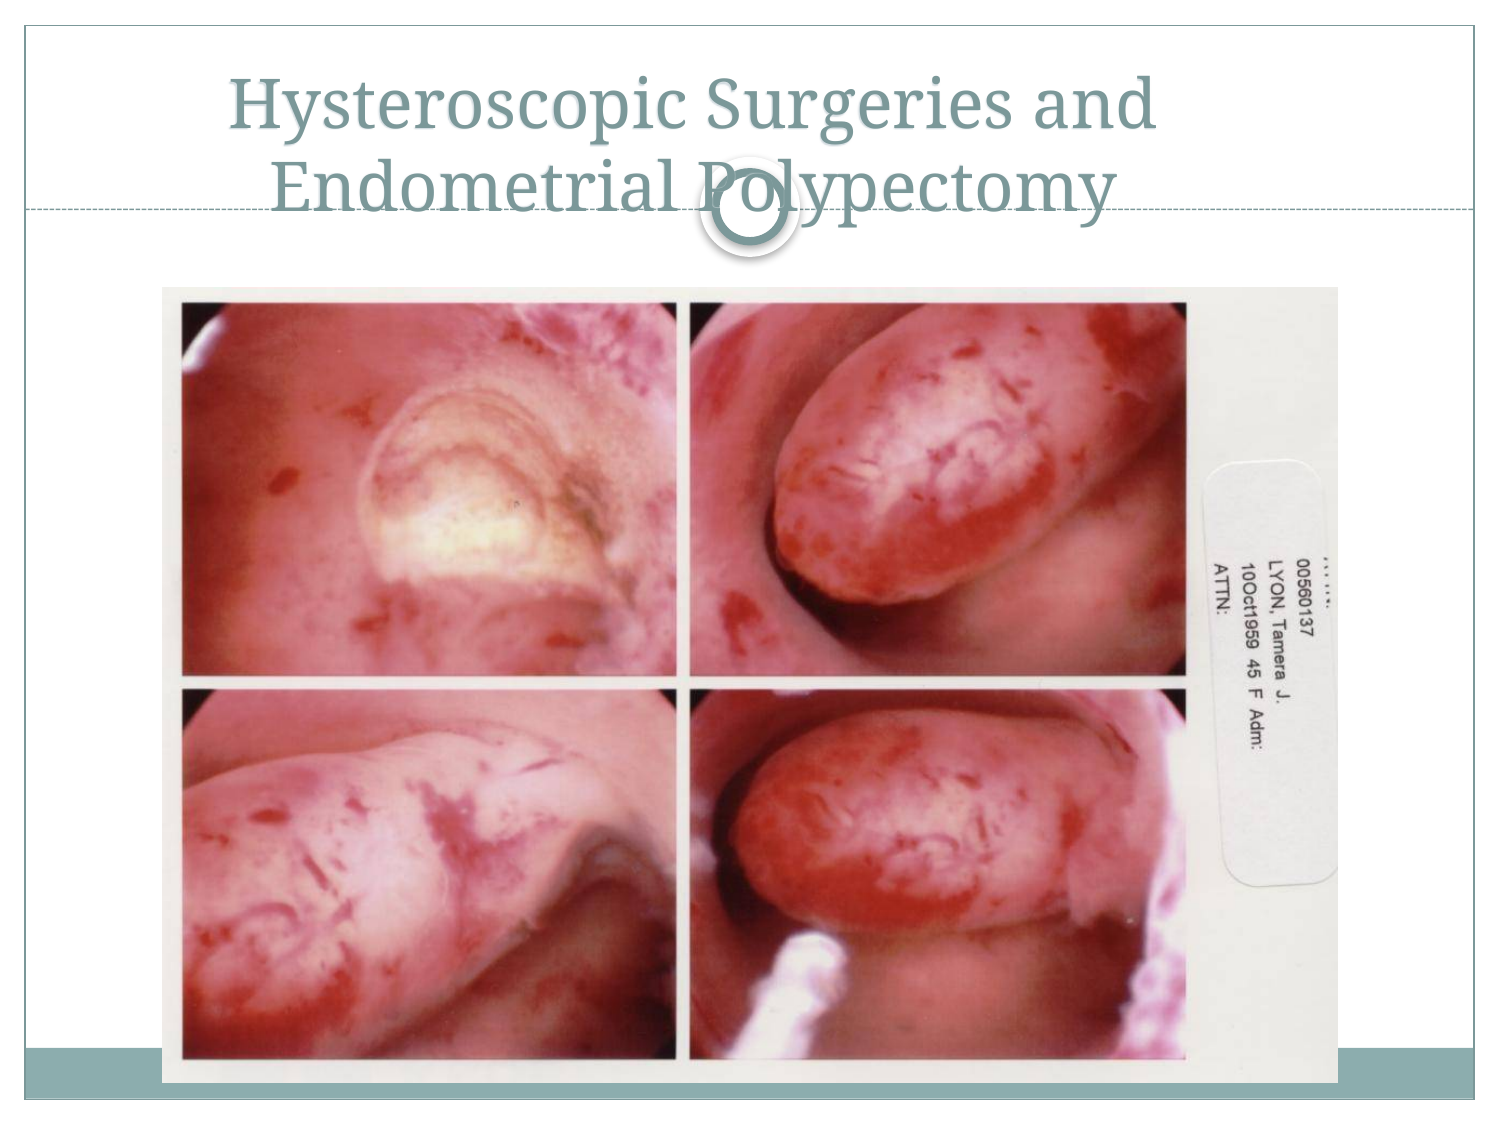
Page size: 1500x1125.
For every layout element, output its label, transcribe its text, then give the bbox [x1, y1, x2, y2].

picture [162, 287, 1338, 1083]
title Hysteroscopic Surgeries and Endometrial Polypectomy [75, 20, 1313, 233]
